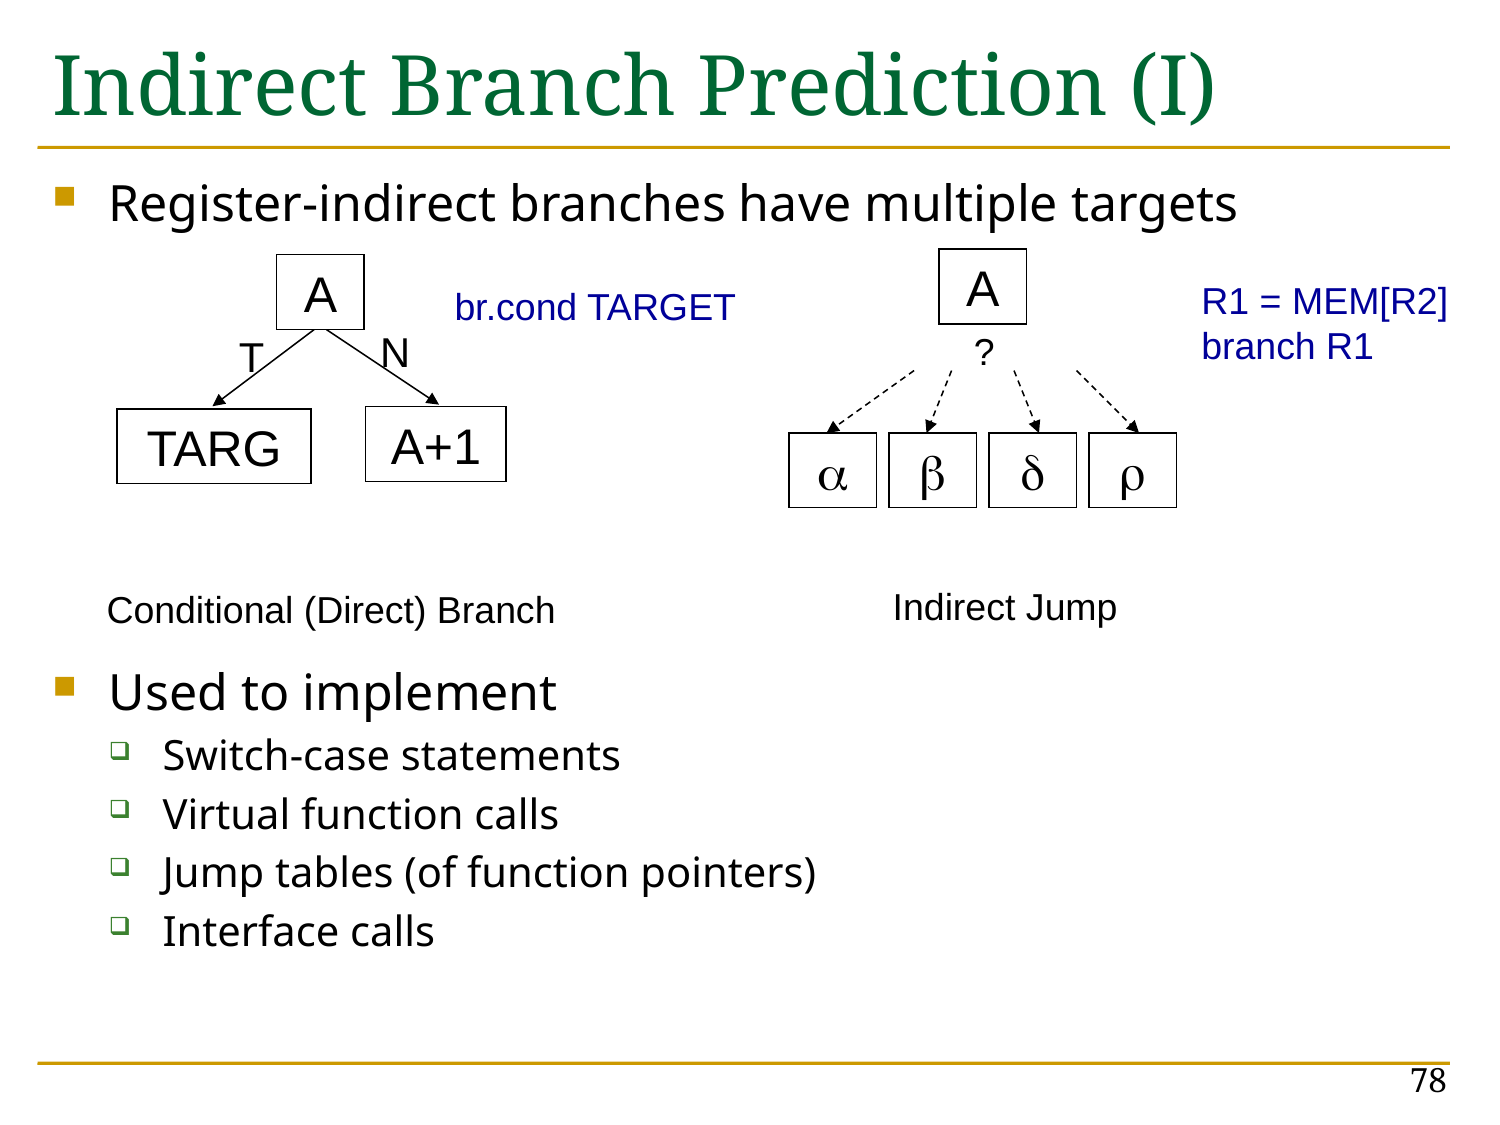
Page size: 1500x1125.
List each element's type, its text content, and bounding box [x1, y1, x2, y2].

text_box d [988, 432, 1077, 508]
text_box Indirect Jump [877, 575, 1133, 636]
text_box [212, 389, 236, 407]
text_box a [788, 432, 877, 508]
text_box A+1 [365, 406, 507, 482]
text_box [925, 419, 937, 434]
text_box Conditional (Direct) Branch [91, 578, 571, 639]
text_box b [889, 432, 977, 508]
text_box R1 = MEM[R2] branch R1 [1186, 269, 1464, 375]
text_box A [938, 249, 1027, 324]
text_box r [1088, 432, 1177, 508]
text_box N [364, 293, 427, 384]
text_box T [223, 298, 280, 389]
text_box [826, 420, 842, 434]
text_box [1125, 419, 1140, 434]
text_box ? [959, 320, 1010, 381]
title Indirect Branch Prediction (I) [37, 24, 1450, 163]
text_box A [276, 254, 364, 330]
text_box [1028, 419, 1041, 434]
text_box [407, 384, 440, 405]
text_box br.cond TARGET [439, 275, 752, 336]
slide_number 78 [1111, 1036, 1462, 1112]
list Register-indirect branches have multiple targets Used to implement Switch-case statements Virtual function calls Jump tables (of function pointers) Interface calls [37, 163, 1450, 1016]
text_box TARG [117, 408, 311, 484]
